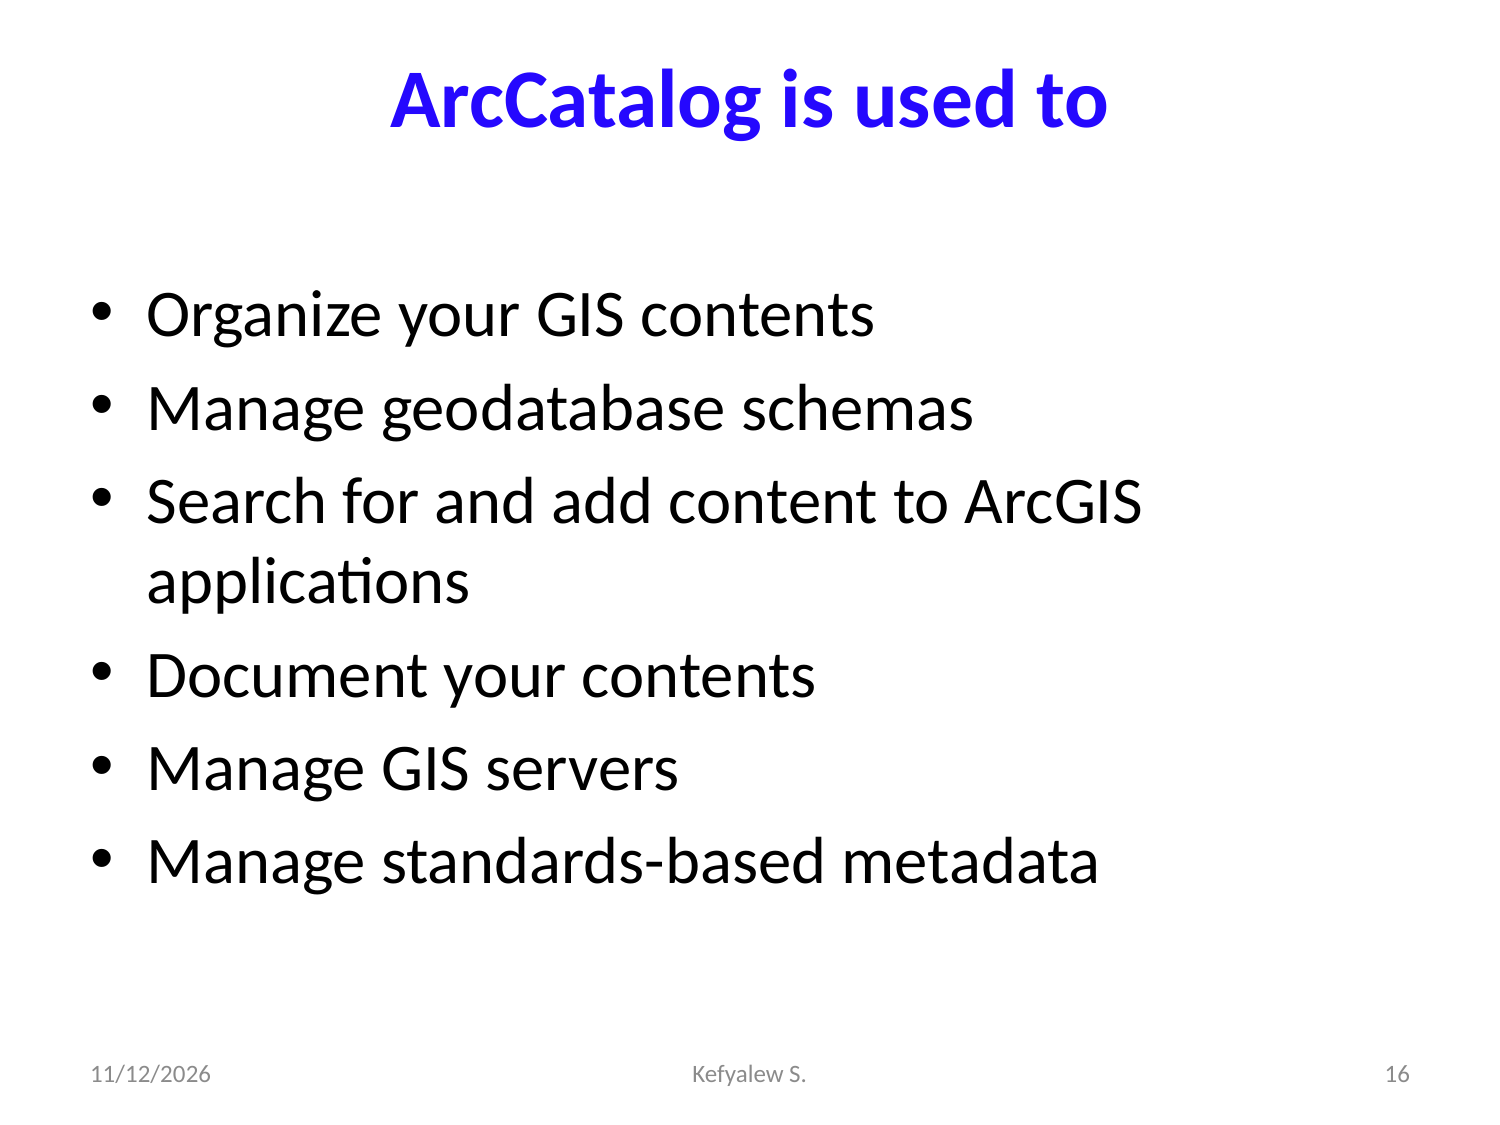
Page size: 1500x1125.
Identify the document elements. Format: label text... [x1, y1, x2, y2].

title ArcCatalog is used to [75, 0, 1425, 188]
footer Kefyalew S. [512, 1042, 988, 1103]
slide_number 16 [1074, 1042, 1425, 1103]
list Organize your GIS contents Manage geodatabase schemas Search for and add content to ArcGIS applications Document your contents Manage GIS servers Manage standards-based metadata [75, 262, 1425, 1005]
slide_number 28-Dec-23 [75, 1042, 425, 1103]
